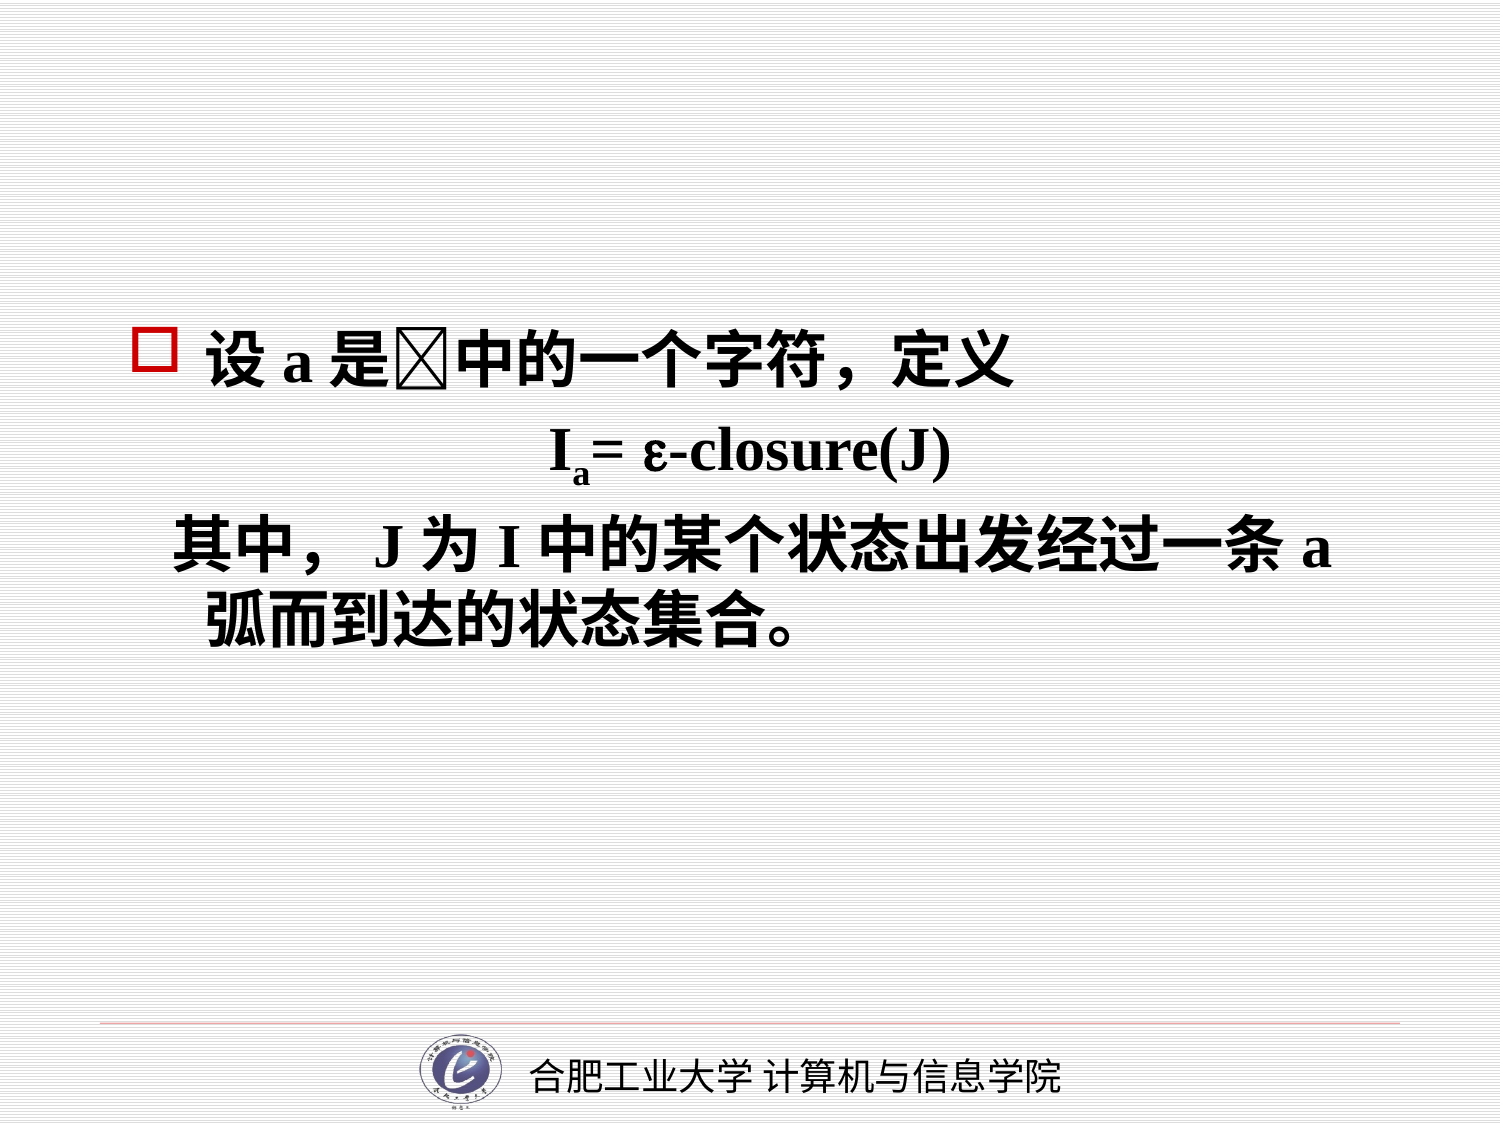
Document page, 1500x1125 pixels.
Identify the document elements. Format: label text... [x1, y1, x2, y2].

list 设a是中的一个字符，定义 Ia= -closure(J) 其中，J为I中的某个状态出发经过一条a弧而到达的状态集合。 [112, 312, 1388, 988]
slide_number [1116, 1023, 1442, 1102]
